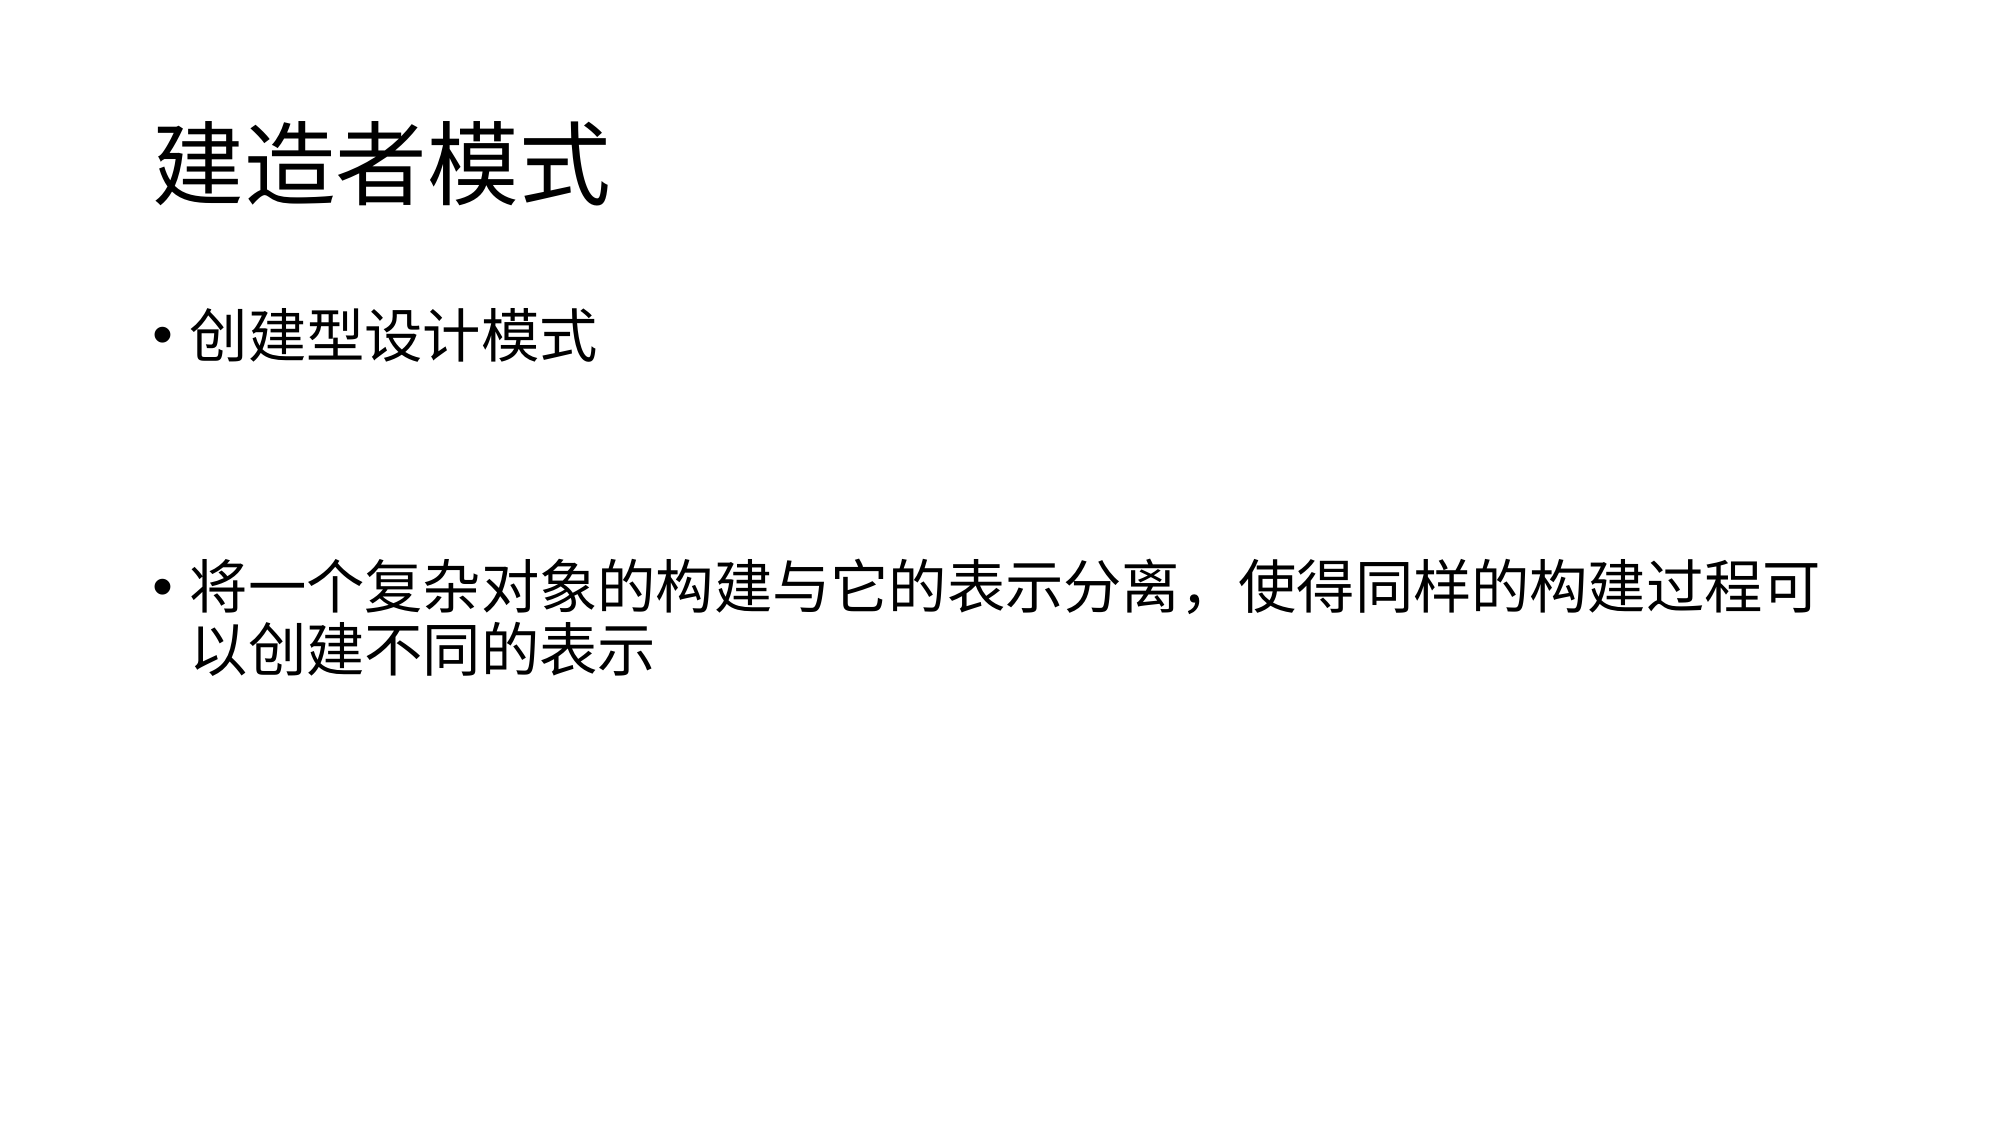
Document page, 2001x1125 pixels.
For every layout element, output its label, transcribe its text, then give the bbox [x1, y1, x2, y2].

title 建造者模式 [137, 59, 1863, 278]
list 创建型设计模式 将一个复杂对象的构建与它的表示分离，使得同样的构建过程可以创建不同的表示 [137, 299, 1863, 1014]
